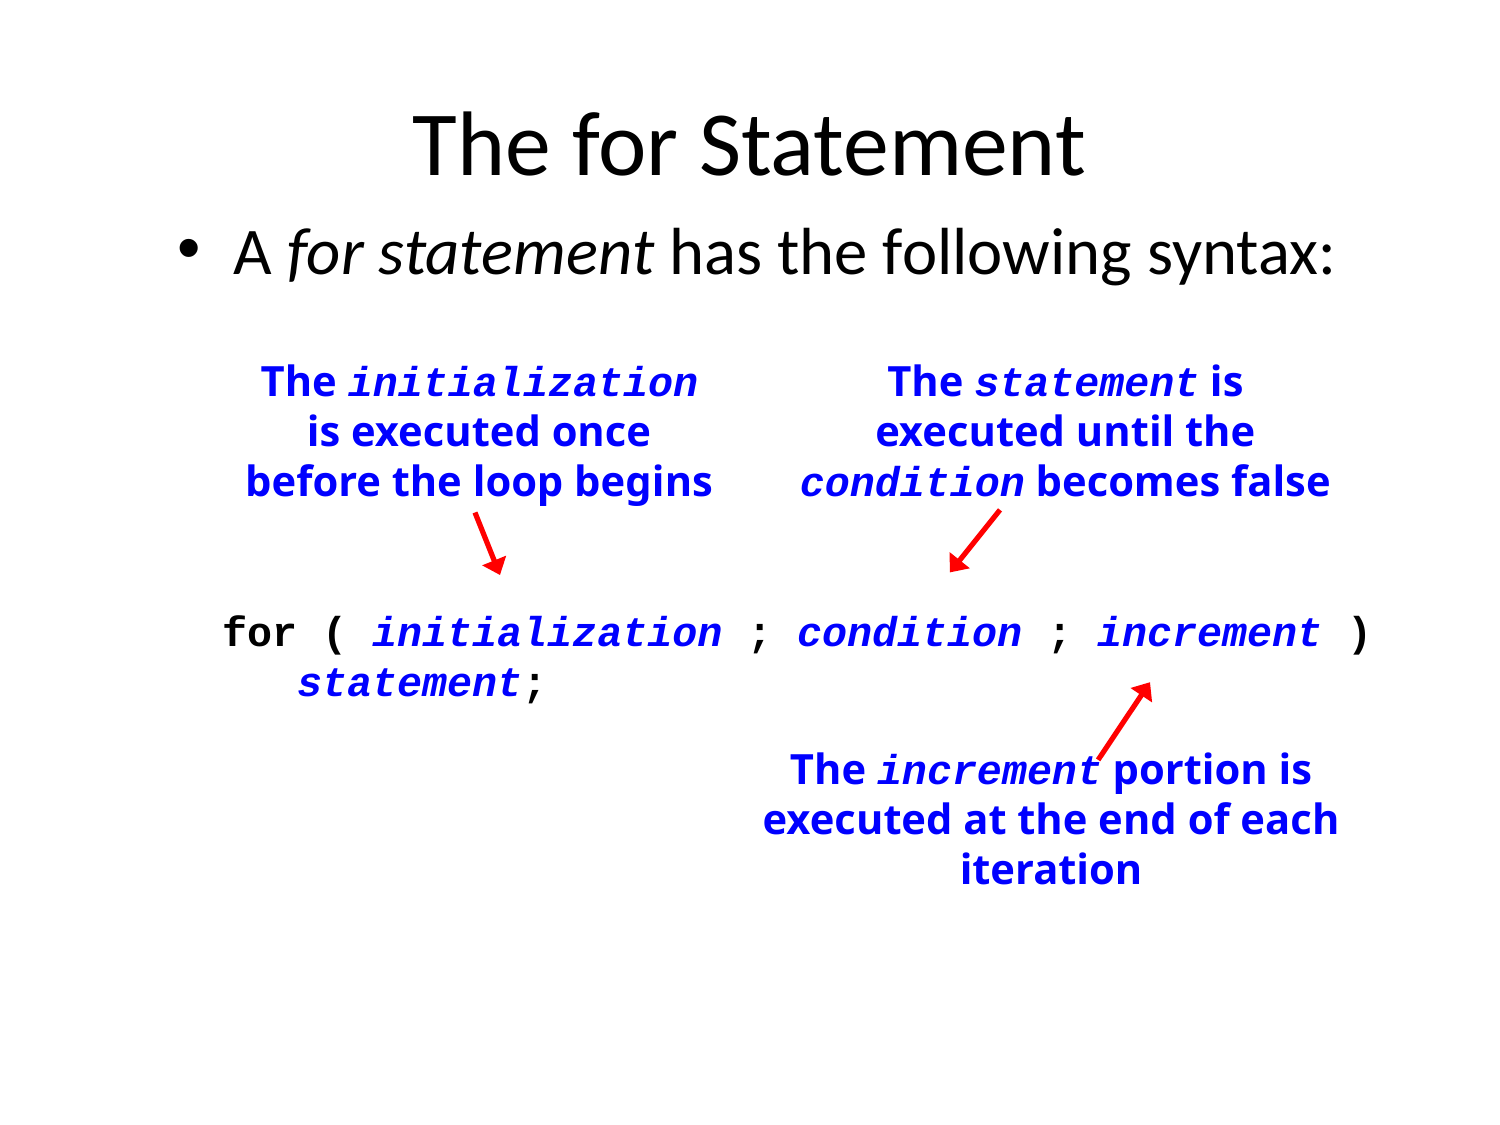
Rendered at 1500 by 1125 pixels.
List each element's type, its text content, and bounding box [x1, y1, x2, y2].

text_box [674, 681, 1428, 876]
list A for statement has the following syntax: [162, 200, 1463, 331]
title The for Statement [75, 45, 1425, 233]
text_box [237, 347, 721, 576]
text_box for ( initialization ; condition ; increment ) statement; [207, 597, 1388, 713]
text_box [787, 347, 1344, 573]
